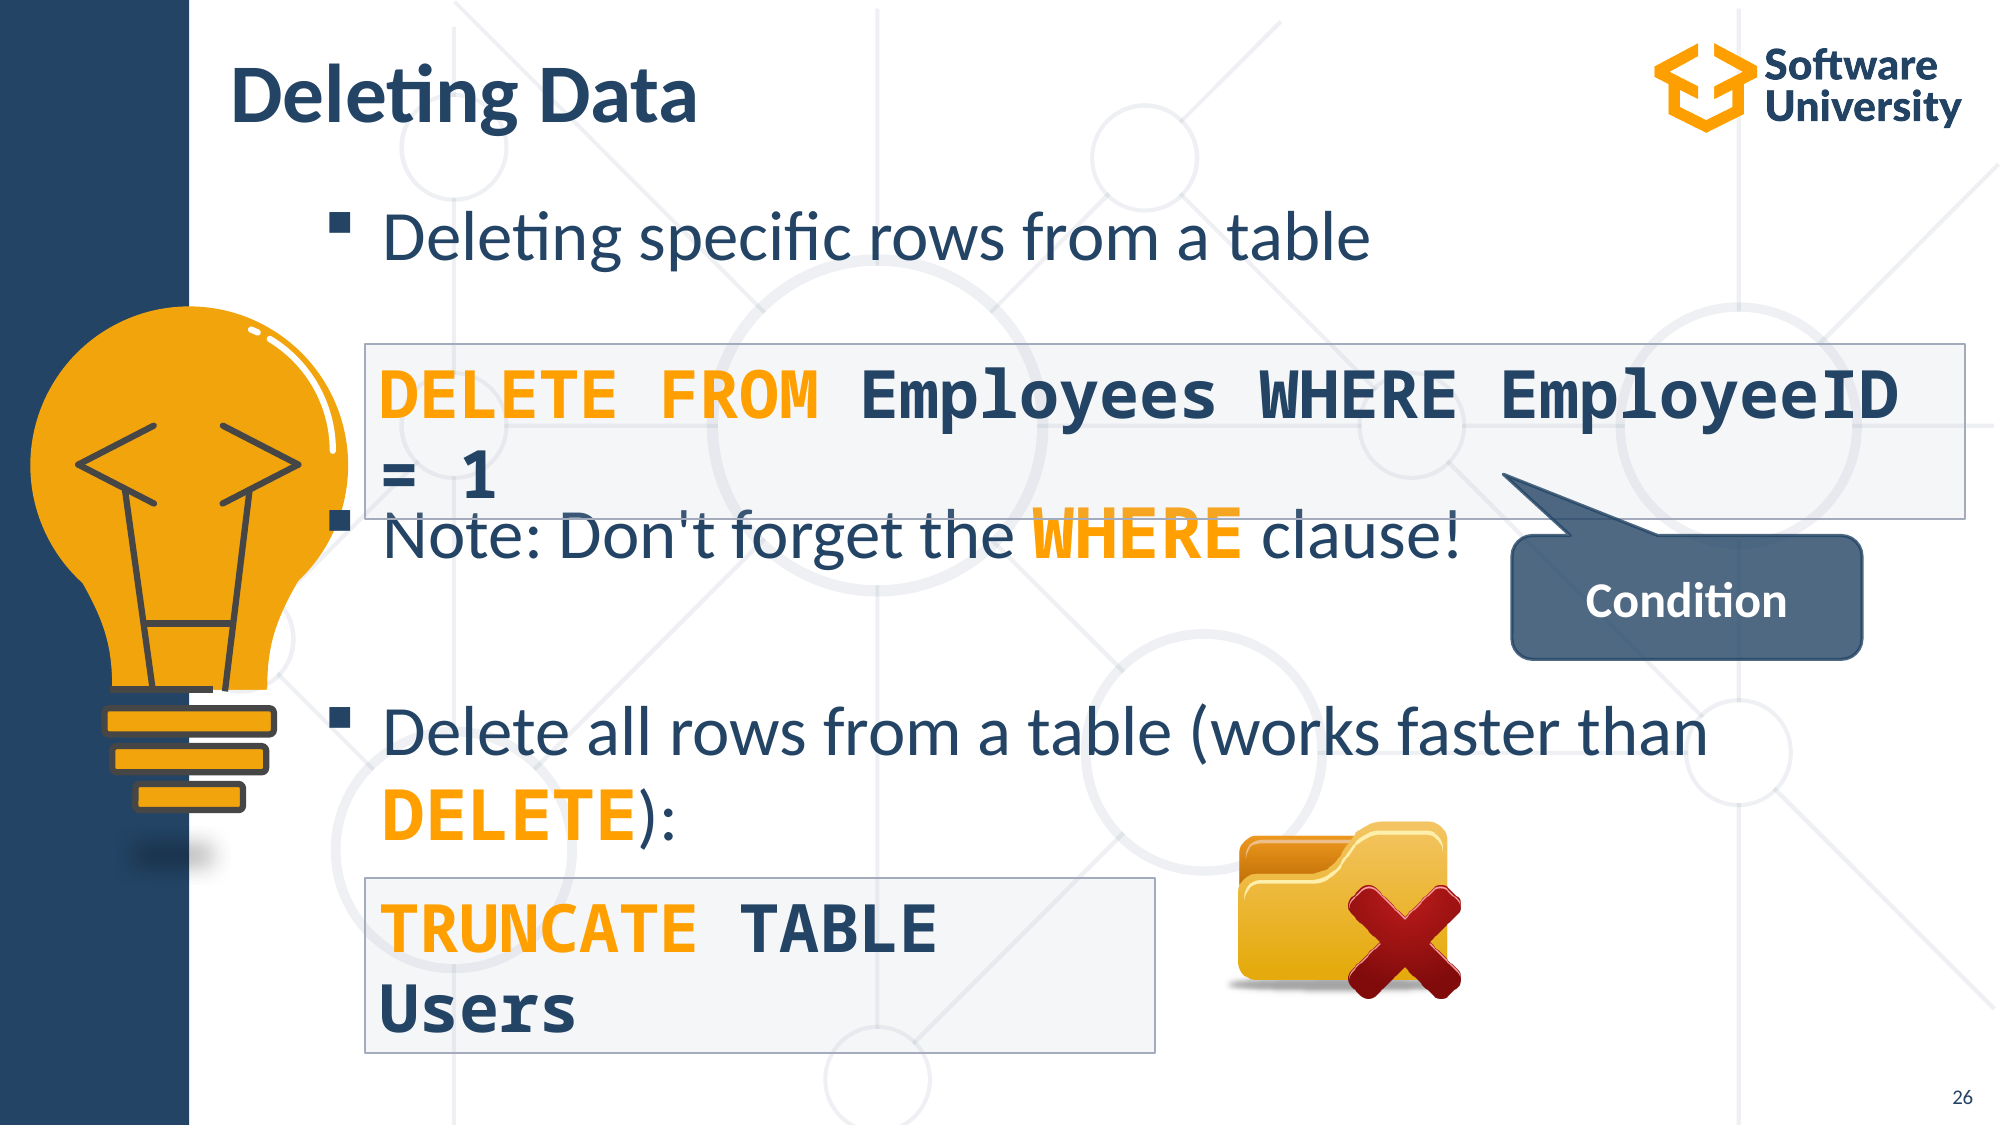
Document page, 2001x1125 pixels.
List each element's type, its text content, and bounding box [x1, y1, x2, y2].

title Deleting Data [212, 16, 1628, 162]
text_box Condition [1501, 472, 1865, 662]
text_box DELETE FROM Employees WHERE EmployeeID = 1 [365, 344, 1965, 519]
text_box 26 [1927, 1067, 1989, 1117]
picture [1641, 31, 1973, 145]
list Deleting specific rows from a table Note: Don't forget the WHERE clause! Delete all rows from a table (works faster than DELETE): [306, 183, 1968, 1094]
picture [1223, 778, 1461, 1017]
text_box TRUNCATE TABLE Users [364, 878, 1155, 1054]
